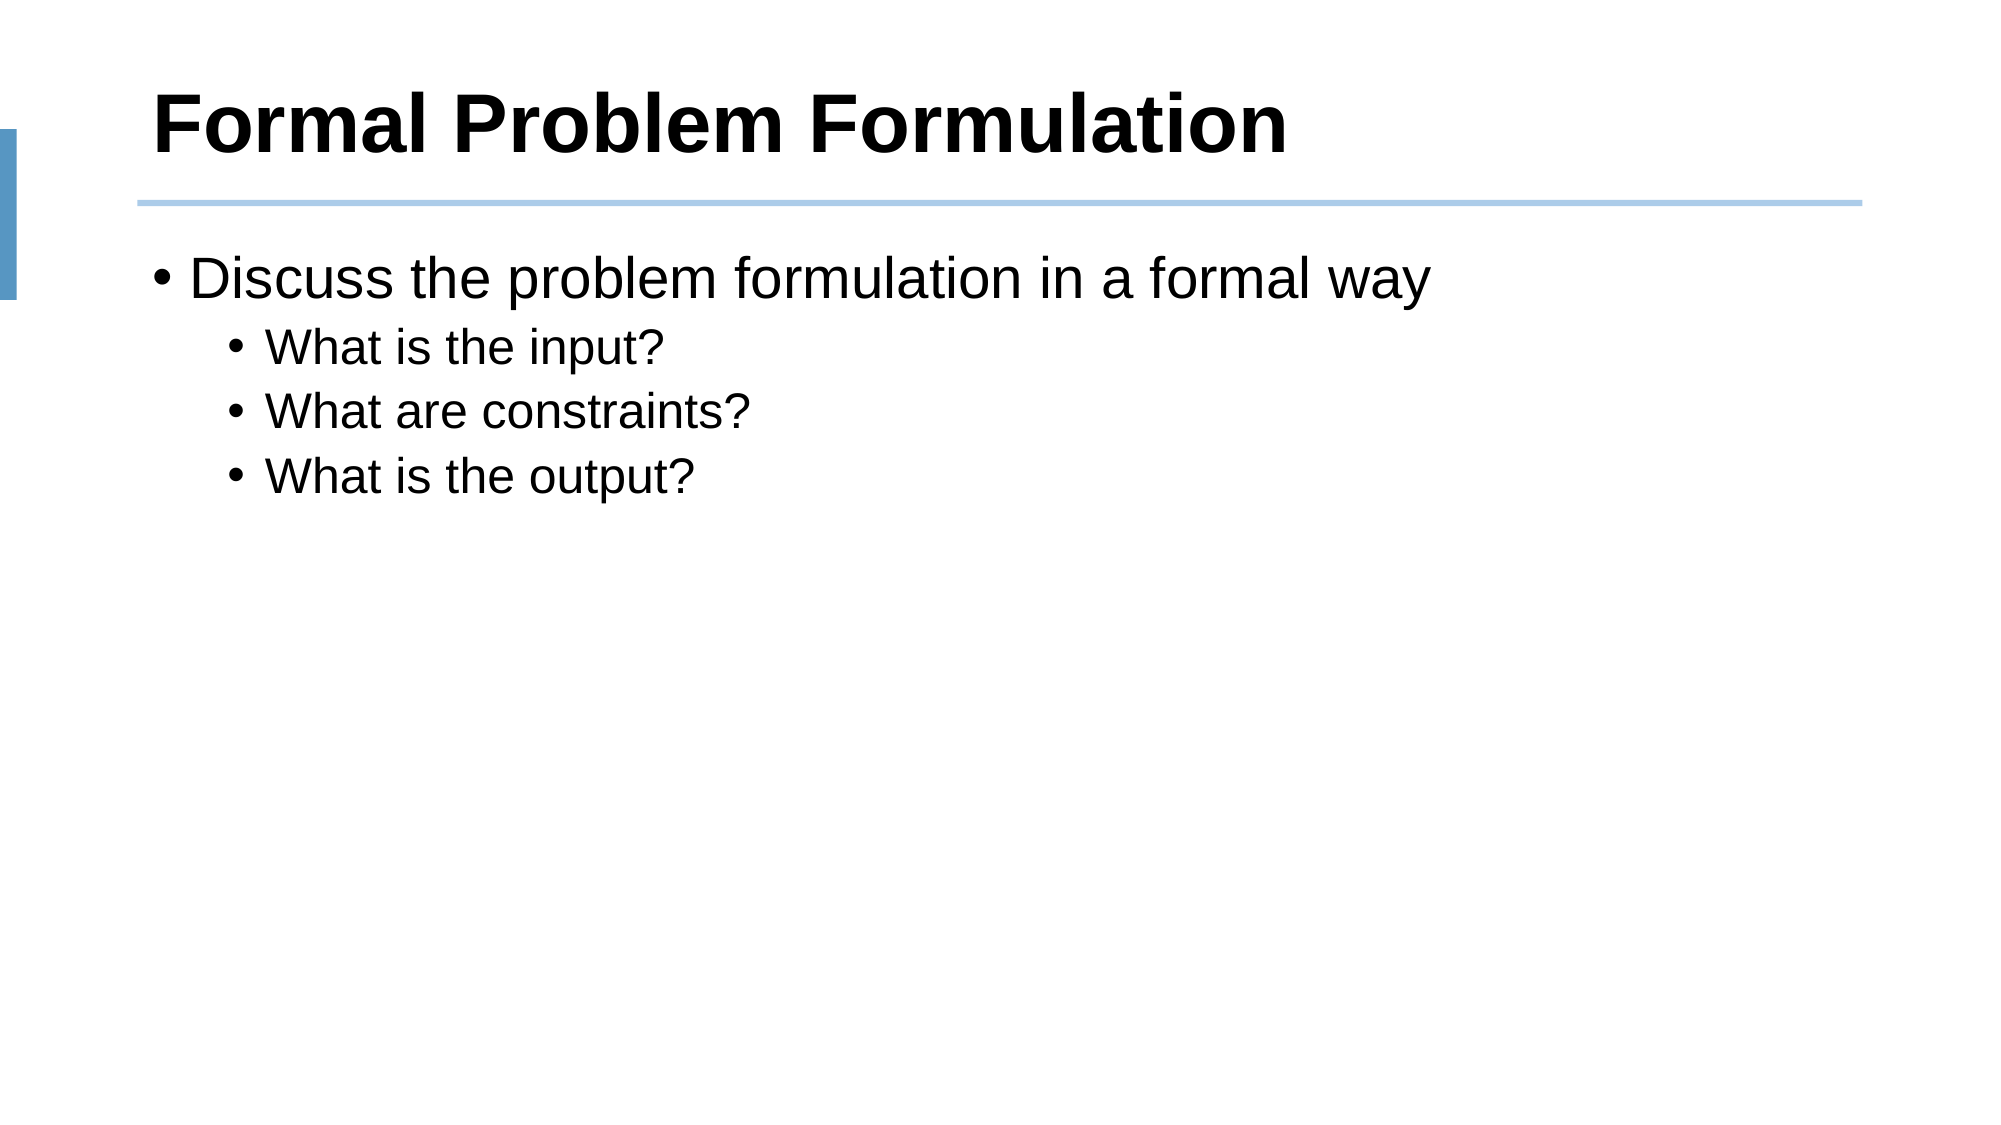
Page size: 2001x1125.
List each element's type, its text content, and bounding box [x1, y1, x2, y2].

list Discuss the problem formulation in a formal way What is the input? What are constraints? What is the output? [137, 240, 1863, 1014]
title Formal Problem Formulation [137, 42, 1863, 208]
